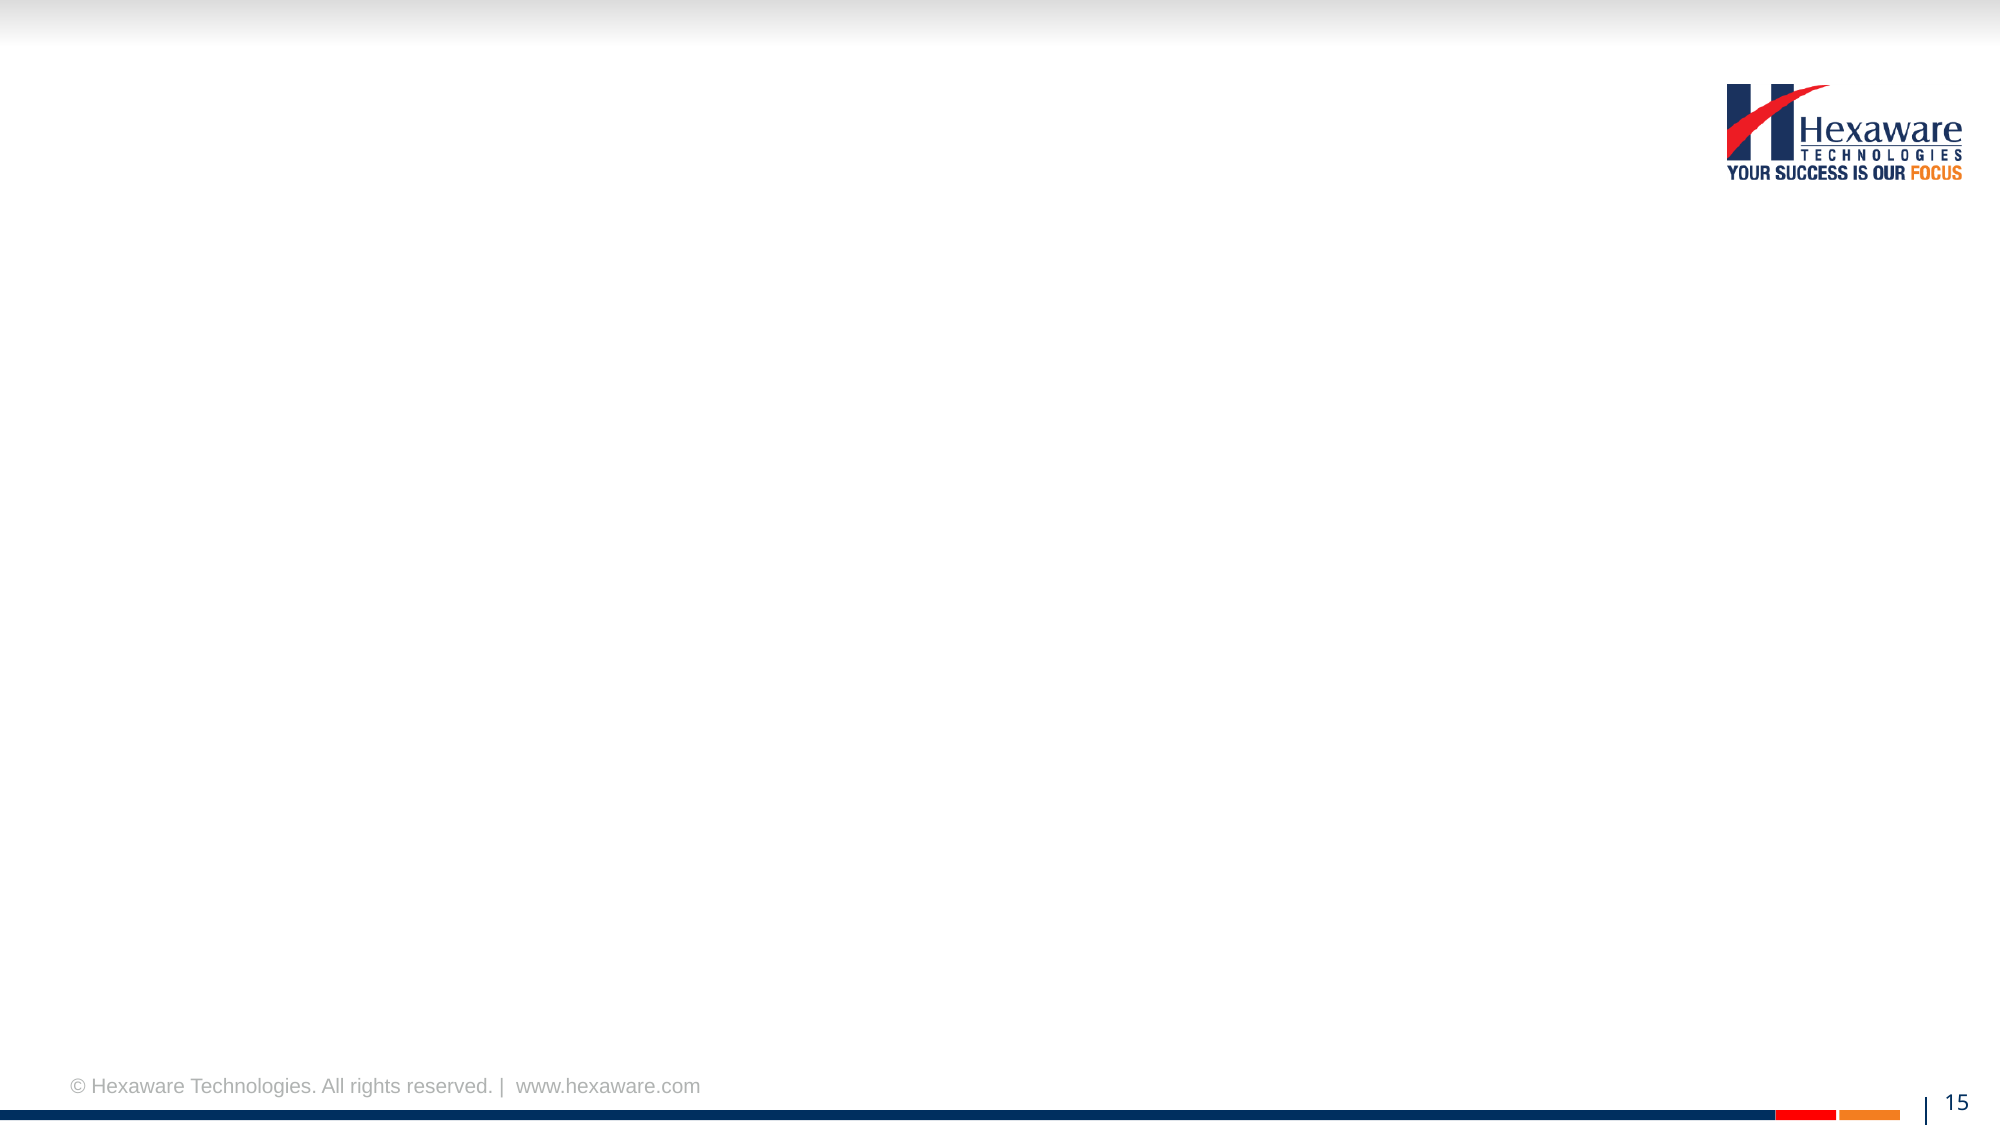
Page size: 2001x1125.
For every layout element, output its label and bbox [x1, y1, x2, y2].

picture [1727, 84, 1962, 180]
